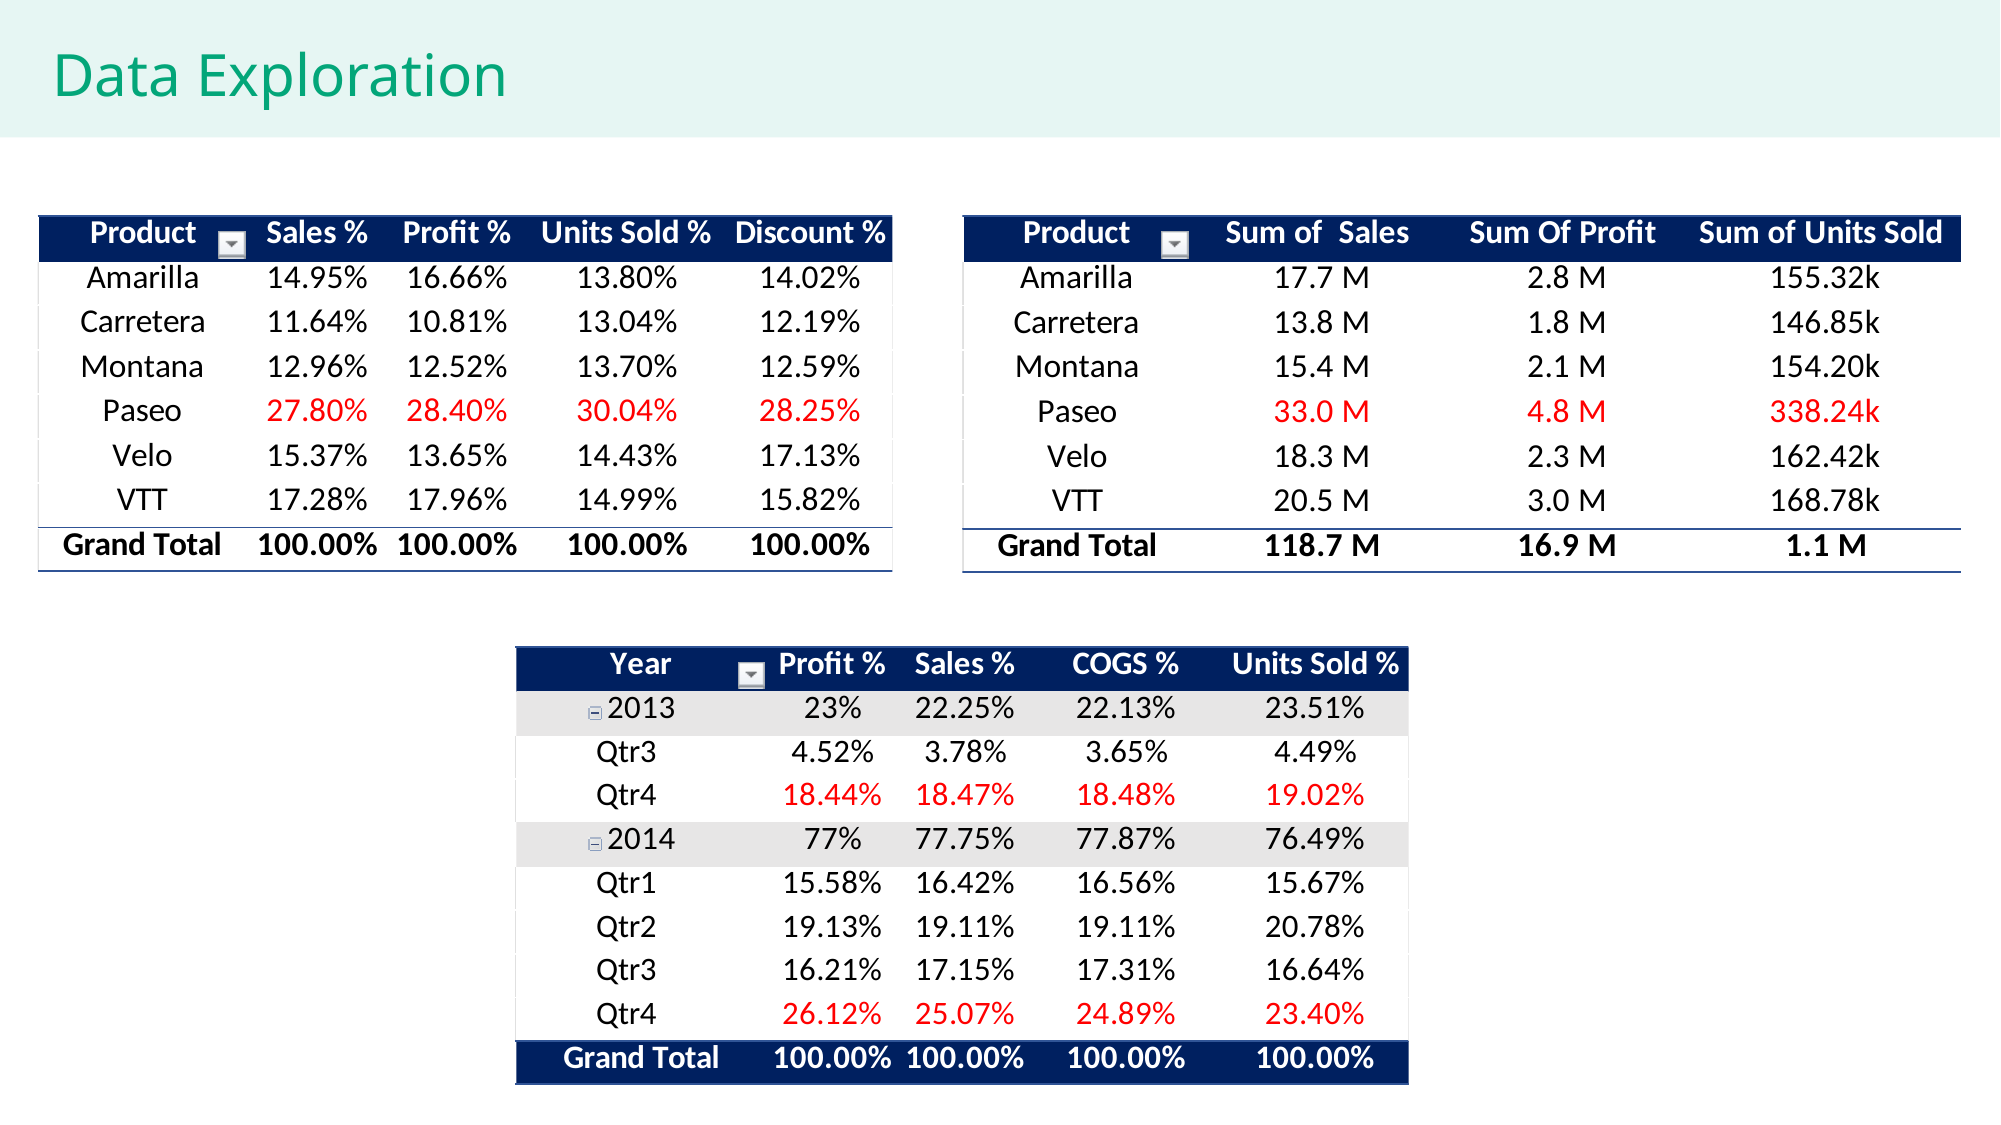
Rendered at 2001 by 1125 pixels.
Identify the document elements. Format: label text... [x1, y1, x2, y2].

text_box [961, 215, 1963, 575]
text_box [36, 215, 895, 574]
text_box Data Exploration [37, 31, 1963, 116]
text_box [0, 0, 2000, 138]
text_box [514, 646, 1411, 1087]
